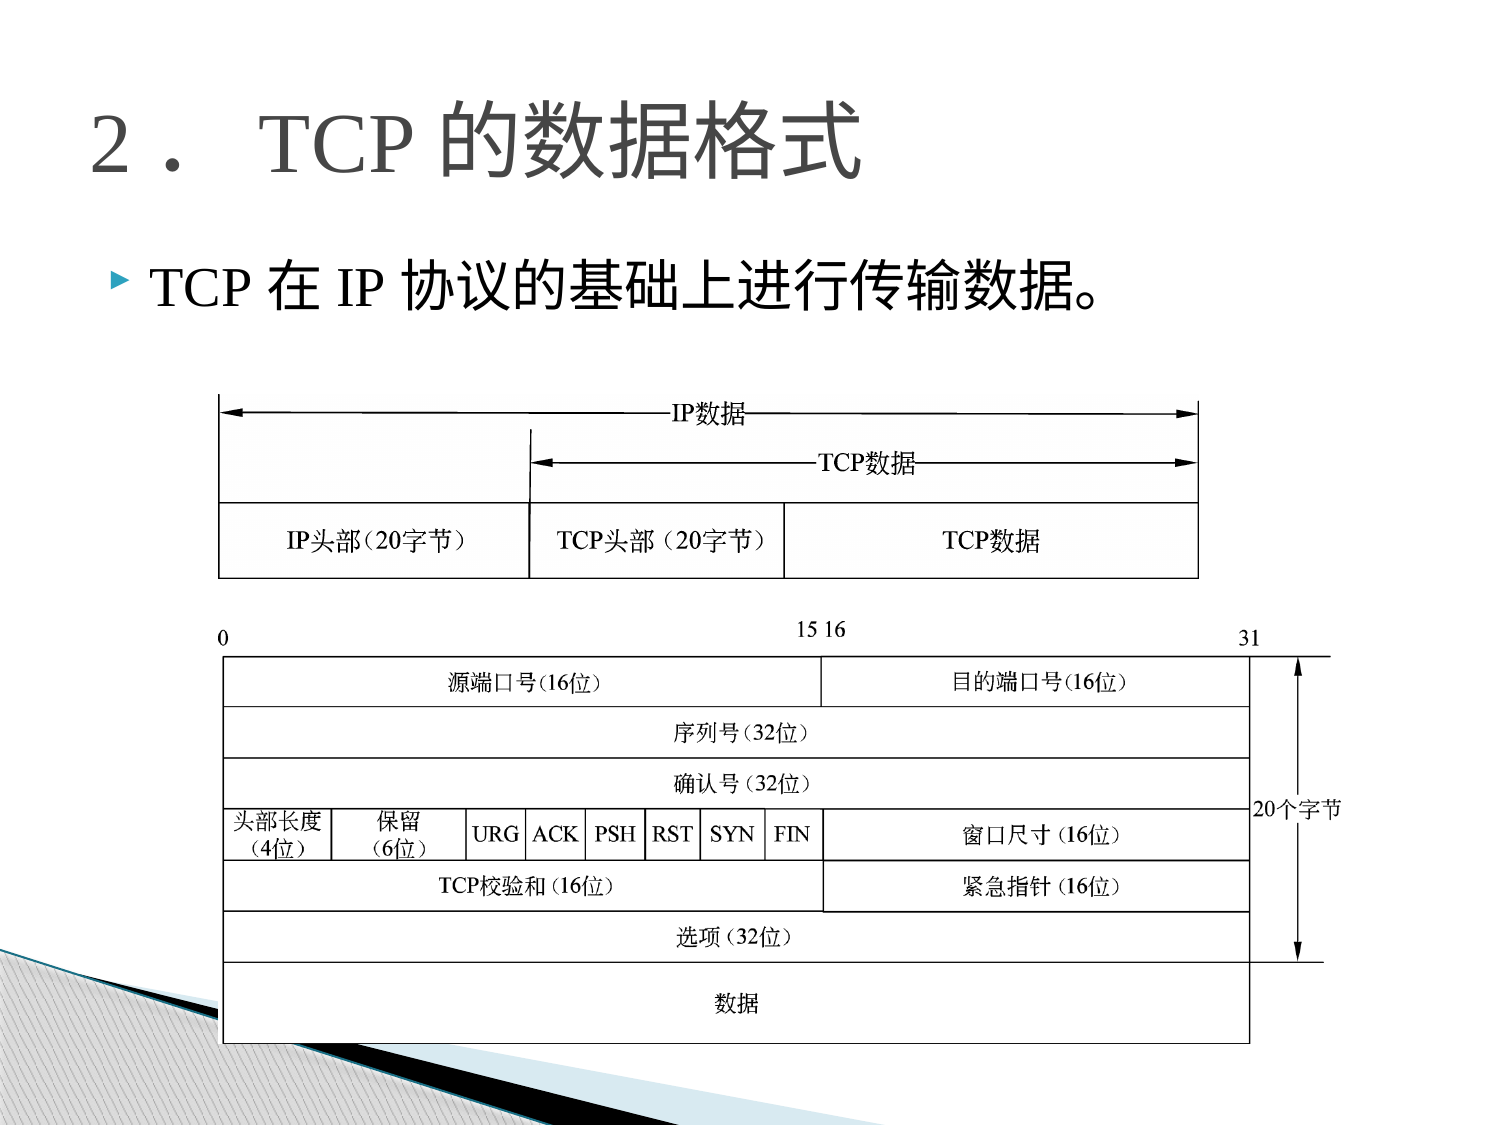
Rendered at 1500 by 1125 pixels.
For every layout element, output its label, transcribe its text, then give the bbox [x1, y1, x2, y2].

picture [218, 394, 1200, 579]
list TCP在IP协议的基础上进行传输数据。 [75, 243, 1425, 986]
picture [218, 621, 1341, 1045]
title 2．TCP的数据格式 [75, 45, 1425, 233]
